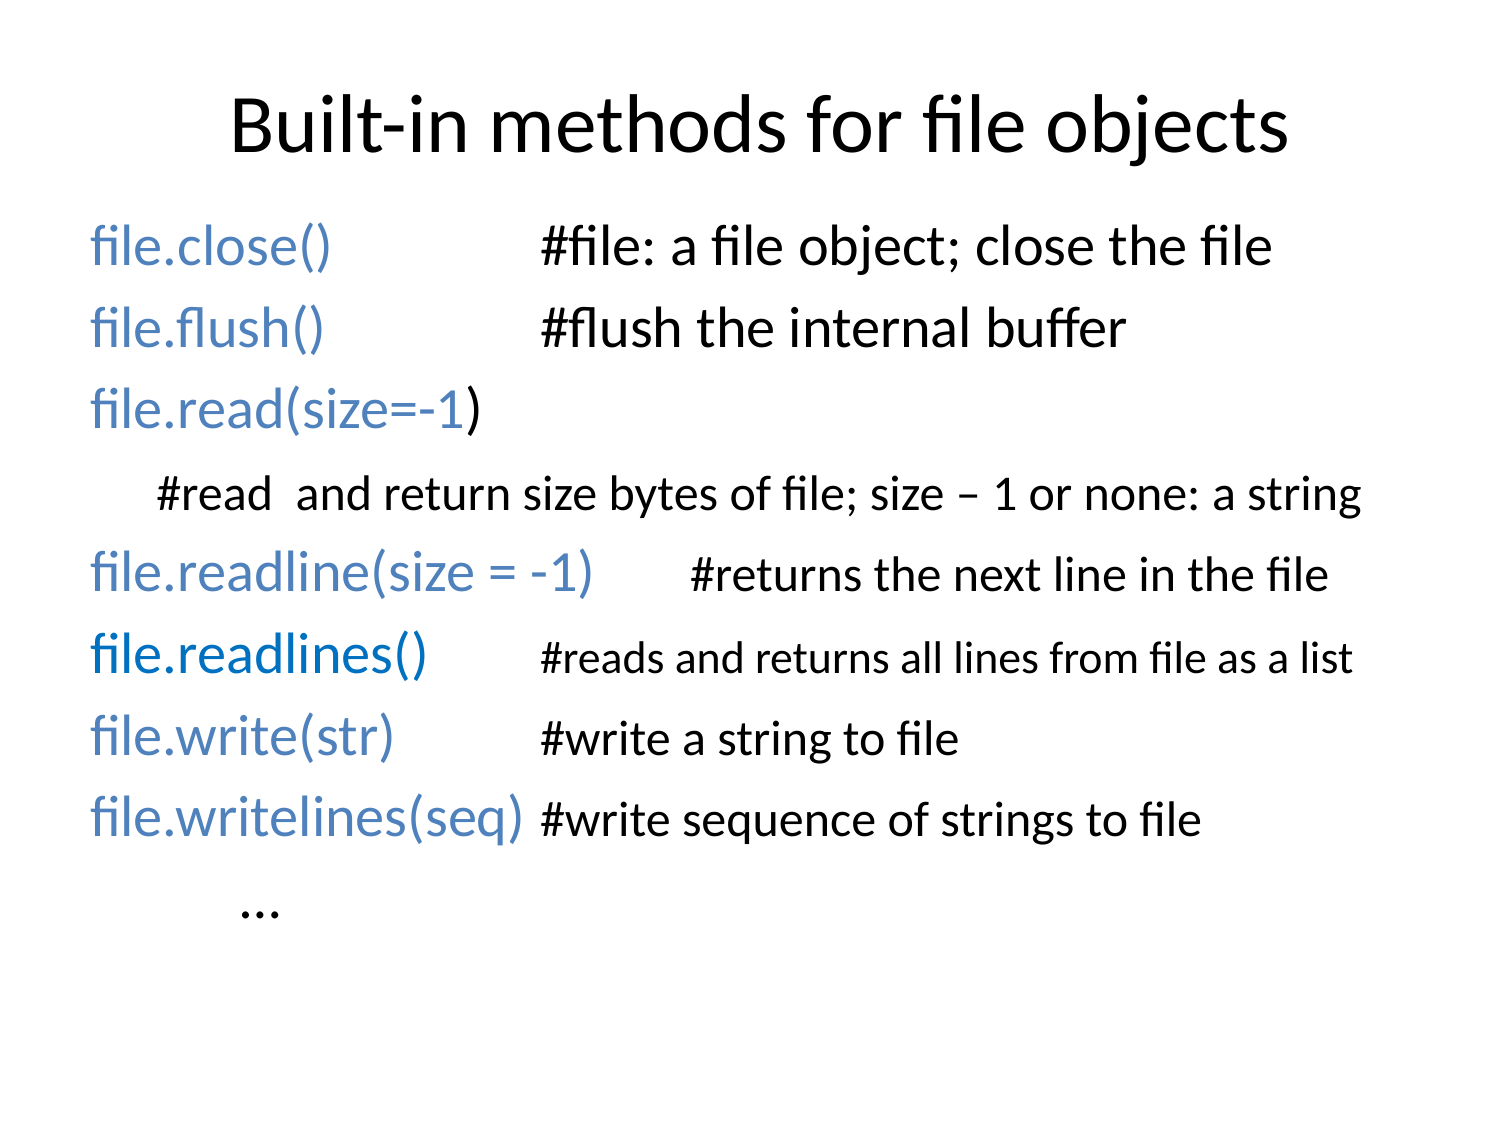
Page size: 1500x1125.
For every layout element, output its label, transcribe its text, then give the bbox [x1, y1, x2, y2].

list file.close() #file: a file object; close the file file.flush() #flush the internal buffer file.read(size=-1) #read and return size bytes of file; size – 1 or none: a string file.readline(size = -1) #returns the next line in the file file.readlines() #reads and returns all lines from file as a list file.write(str) #write a string to file file.writelines(seq) #write sequence of strings to file … [75, 200, 1425, 1005]
title Built-in methods for file objects [75, 45, 1425, 188]
